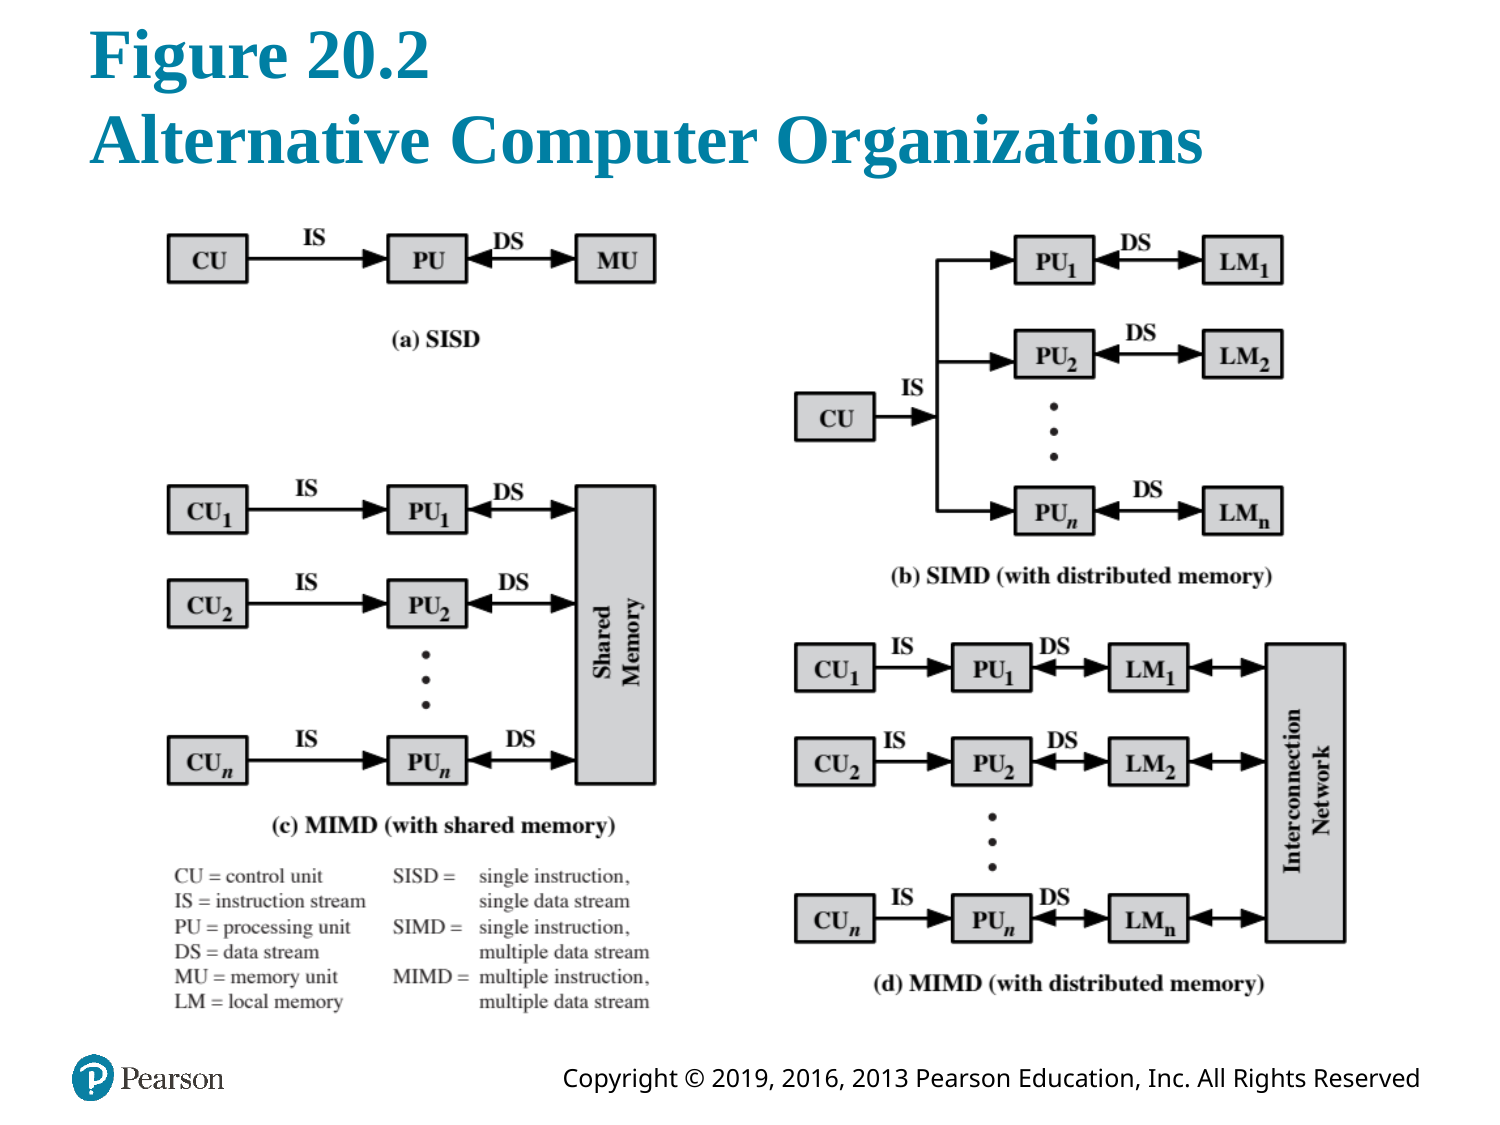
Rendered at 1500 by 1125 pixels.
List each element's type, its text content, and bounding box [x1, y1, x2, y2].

picture [147, 219, 1353, 1029]
picture [72, 1054, 88, 1070]
title Figure 20.2 Alternative Computer Organizations [75, 14, 1470, 185]
picture [81, 1063, 106, 1088]
picture [72, 1088, 82, 1101]
picture [99, 1054, 224, 1101]
